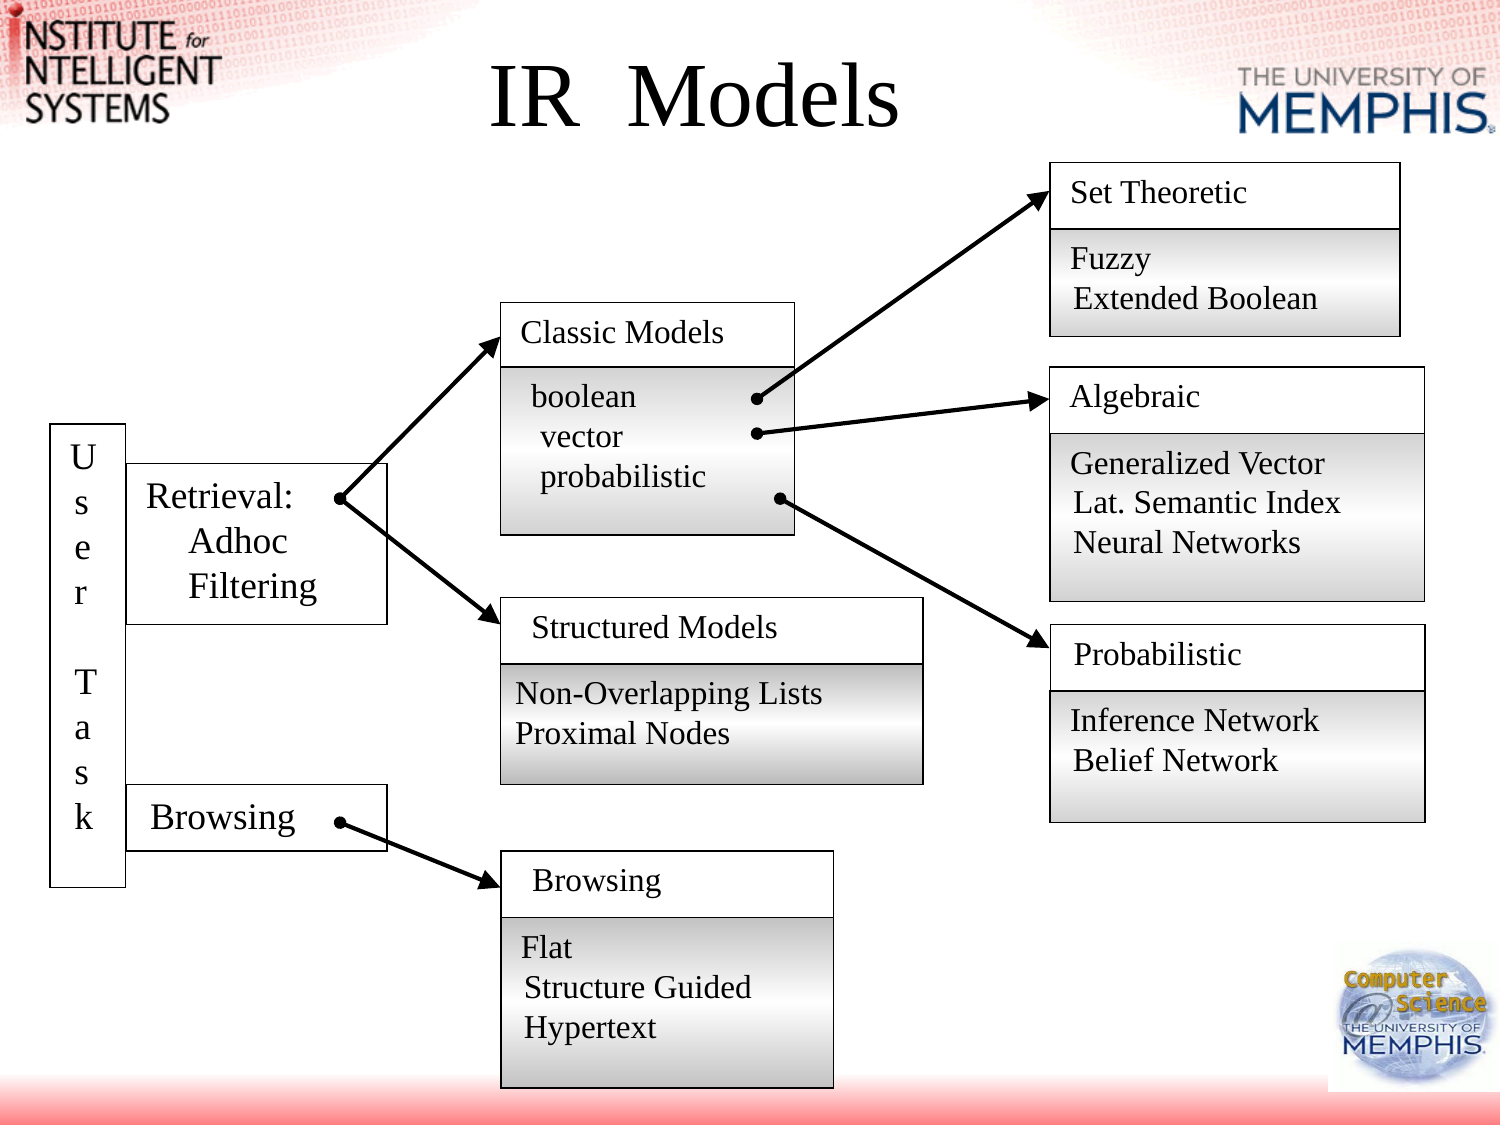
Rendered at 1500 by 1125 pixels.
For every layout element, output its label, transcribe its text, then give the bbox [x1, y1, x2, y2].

picture [1328, 941, 1500, 1092]
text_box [500, 850, 834, 1089]
text_box [334, 492, 495, 624]
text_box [1049, 366, 1425, 602]
text_box [801, 510, 1044, 648]
text_box [801, 191, 1044, 368]
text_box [1049, 624, 1426, 823]
text_box [334, 816, 495, 890]
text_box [500, 597, 924, 785]
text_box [1049, 162, 1401, 337]
text_box [345, 338, 495, 494]
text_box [500, 302, 795, 536]
text_box [801, 391, 1044, 429]
picture [0, 0, 500, 132]
text_box U s e r T a s k [50, 424, 126, 888]
text_box Retrieval: Adhoc Filtering [126, 463, 388, 625]
picture [1012, 0, 1500, 141]
text_box IR Models [195, 33, 1196, 147]
text_box Browsing [126, 784, 388, 851]
